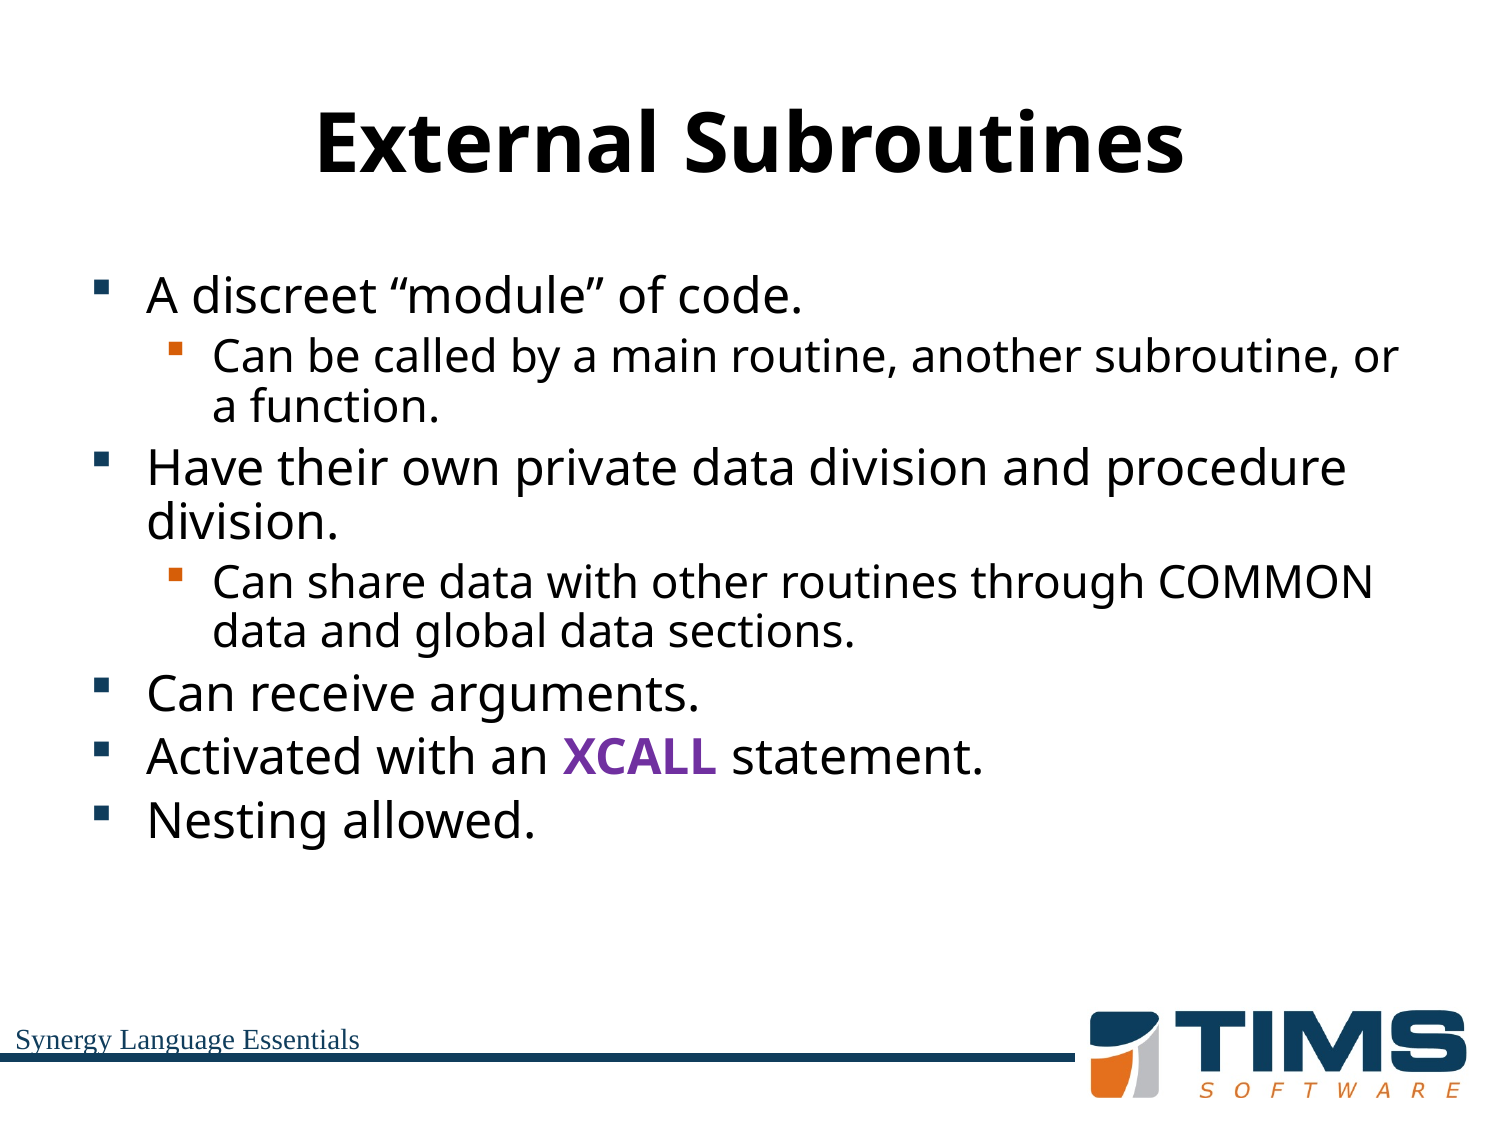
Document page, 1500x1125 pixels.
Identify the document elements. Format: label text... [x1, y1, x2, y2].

list A discreet “module” of code. Can be called by a main routine, another subroutine, or a function. Have their own private data division and procedure division. Can share data with other routines through COMMON data and global data sections. Can receive arguments. Activated with an XCALL statement. Nesting allowed. [75, 262, 1425, 1005]
footer Synergy Language Essentials [0, 1012, 650, 1088]
picture [1087, 1007, 1469, 1098]
title External Subroutines [75, 45, 1425, 233]
